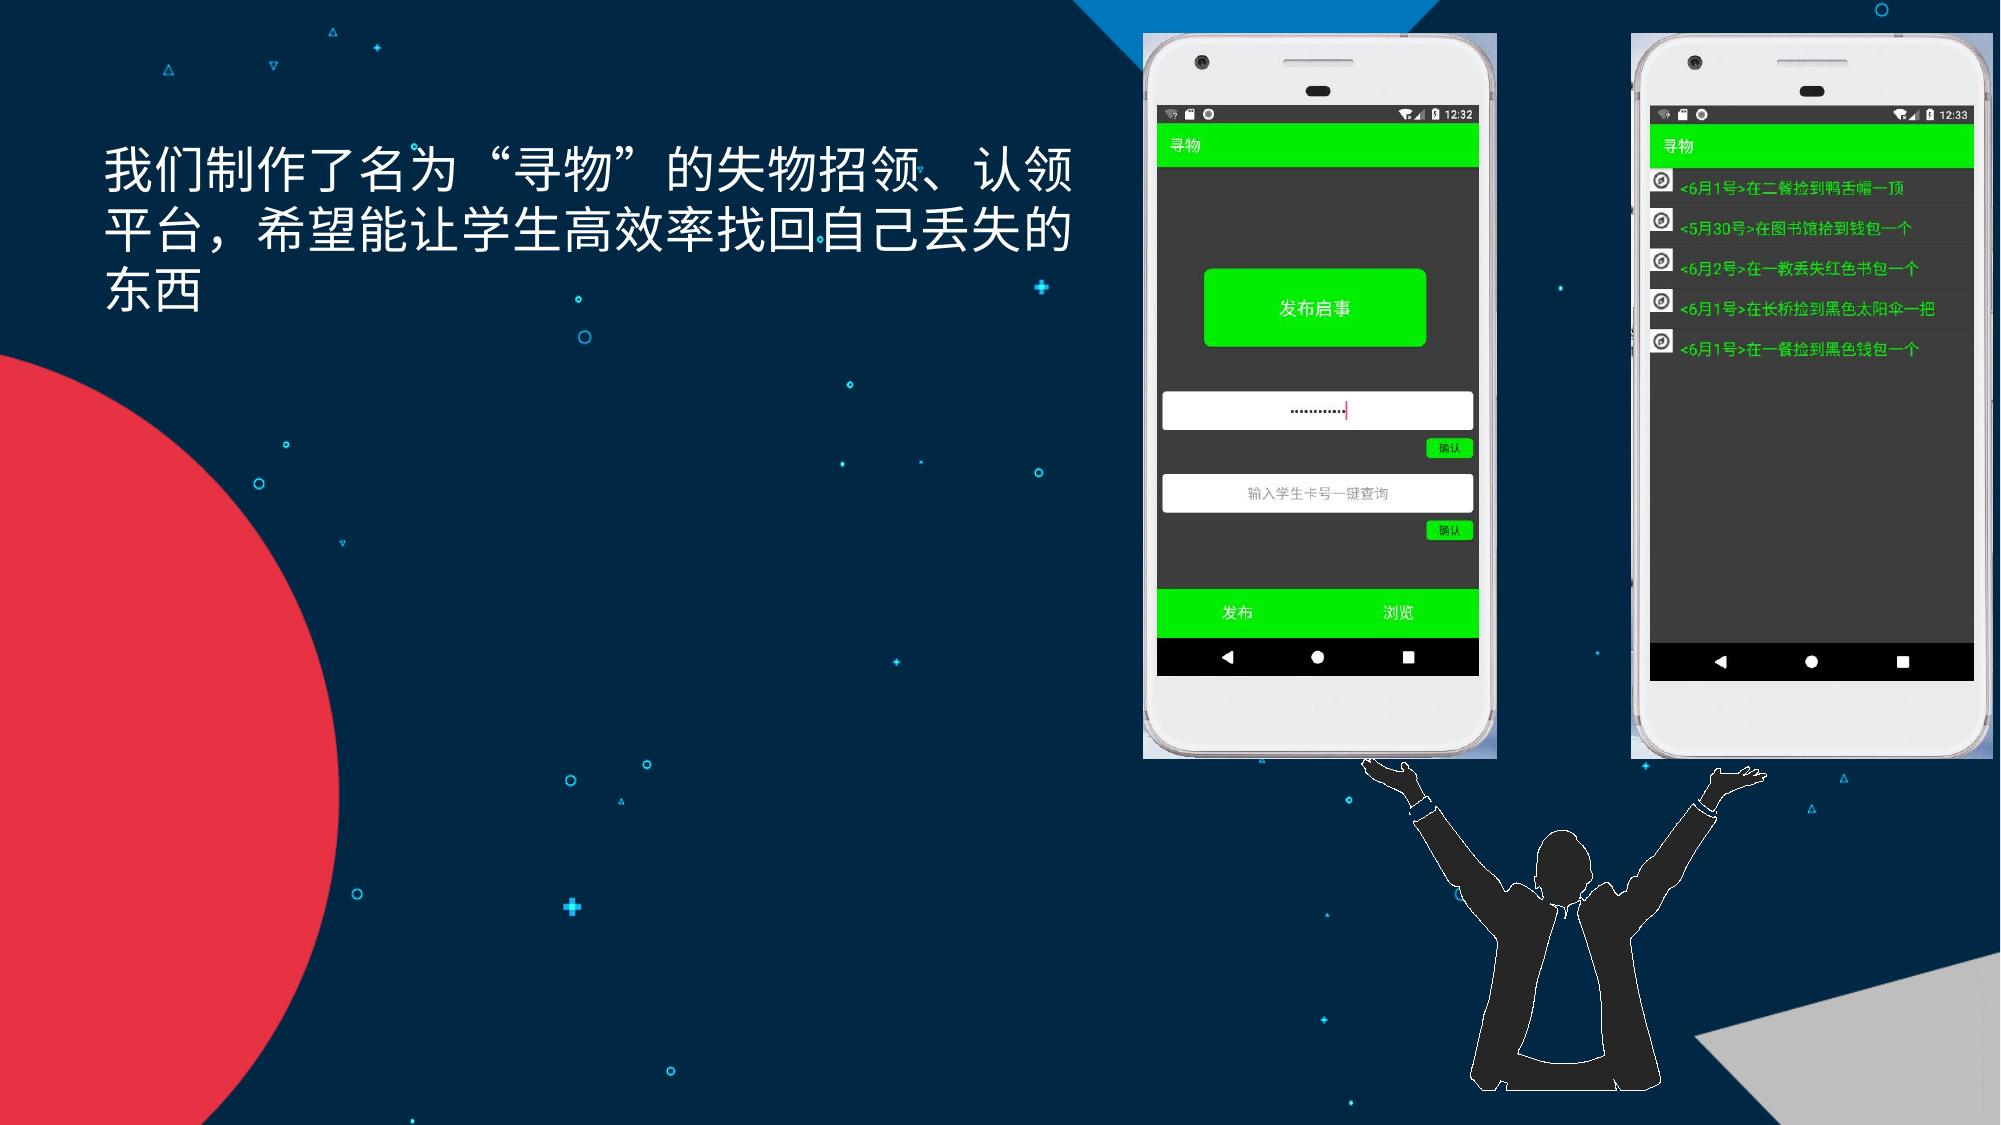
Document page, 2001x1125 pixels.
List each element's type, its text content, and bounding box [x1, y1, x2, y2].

text_box [1698, 766, 1767, 812]
text_box [1413, 803, 1717, 1091]
text_box [1361, 759, 1432, 809]
picture [0, 0, 2001, 1125]
text_box 我们制作了名为“寻物”的失物招领、认领平台，希望能让学生高效率找回自己丢失的东西 [88, 131, 1089, 326]
